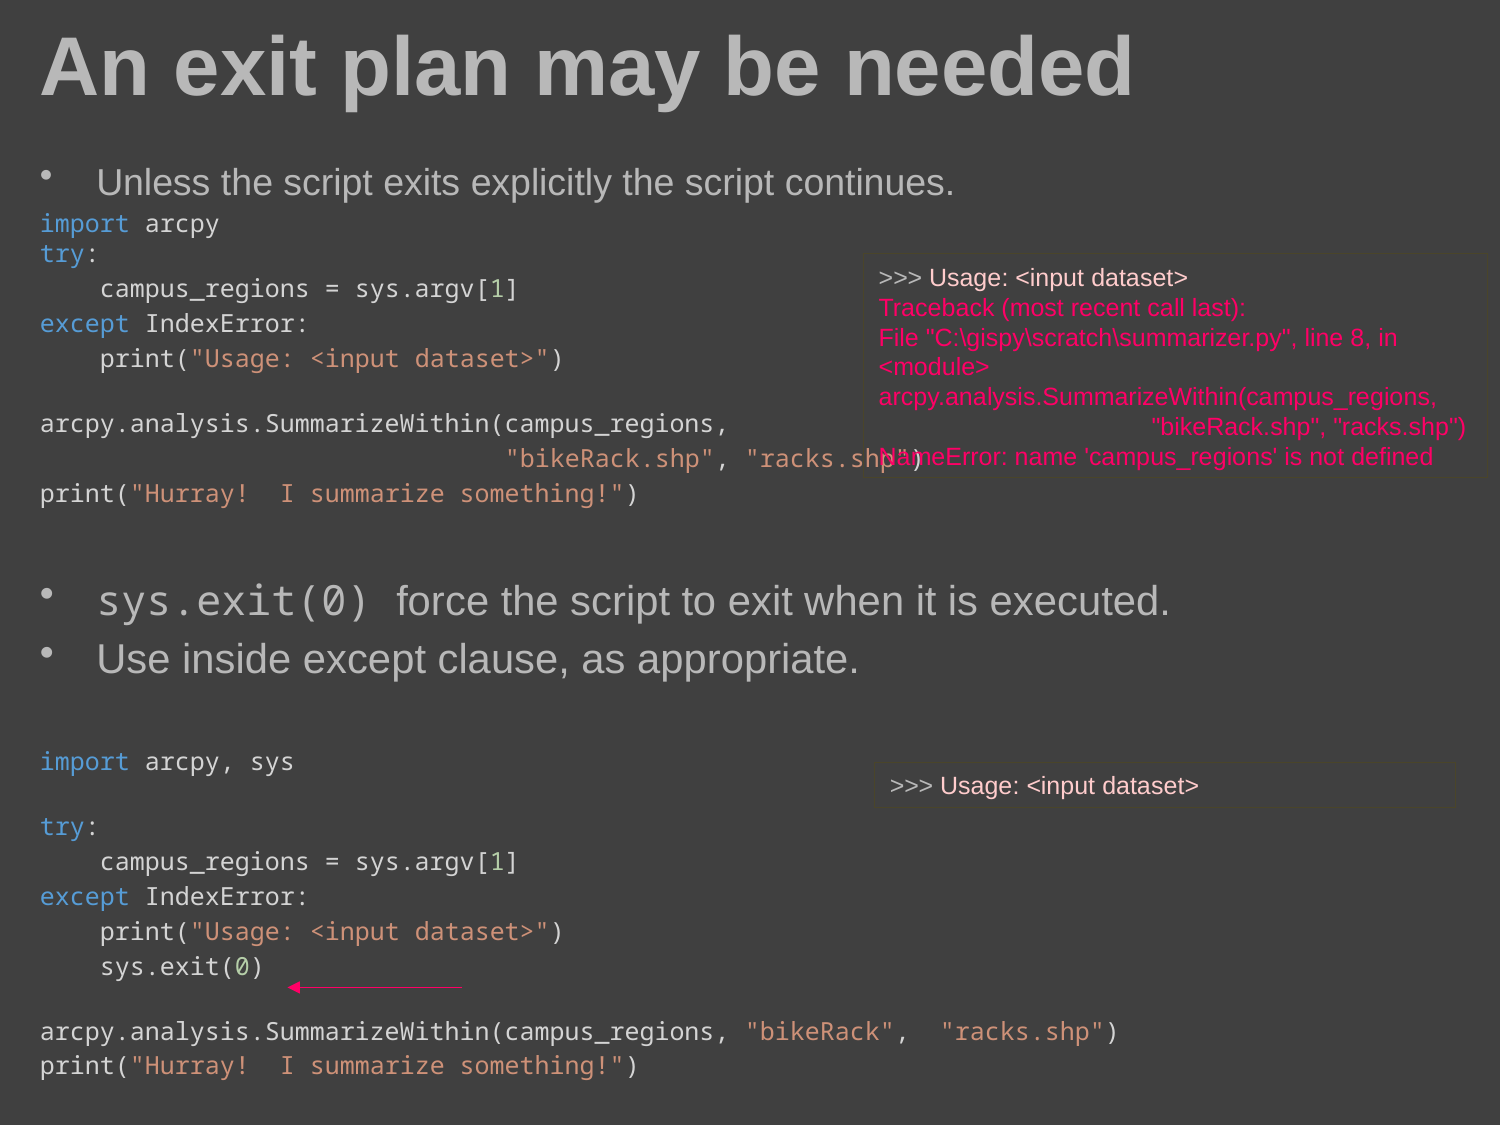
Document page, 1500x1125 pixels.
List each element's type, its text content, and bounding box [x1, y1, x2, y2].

text_box >>> Usage: <input dataset> Traceback (most recent call last): File "C:\gispy\scratch\summarizer.py", line 8, in <module> arcpy.analysis.SummarizeWithin(campus_regions, "bikeRack.shp", "racks.shp") NameError: name 'campus_regions' is not defined [863, 253, 1488, 478]
list Unless the script exits explicitly the script continues. import arcpy try: campus_regions = sys.argv[1] except IndexError: print("Usage: <input dataset>") arcpy.analysis.SummarizeWithin(campus_regions, "bikeRack.shp", "racks.shp") print("Hurray! I summarize something!") sys.exit(0) force the script to exit when it is executed. Use inside except clause, as appropriate. import arcpy, sys try: campus_regions = sys.argv[1] except IndexError: print("Usage: <input dataset>") sys.exit(0) arcpy.analysis.SummarizeWithin(campus_regions, "bikeRack", "racks.shp") print("Hurray! I summarize something!") [24, 149, 1450, 1038]
text_box >>> Usage: <input dataset> [874, 762, 1456, 808]
title An exit plan may be needed [24, 24, 1450, 100]
